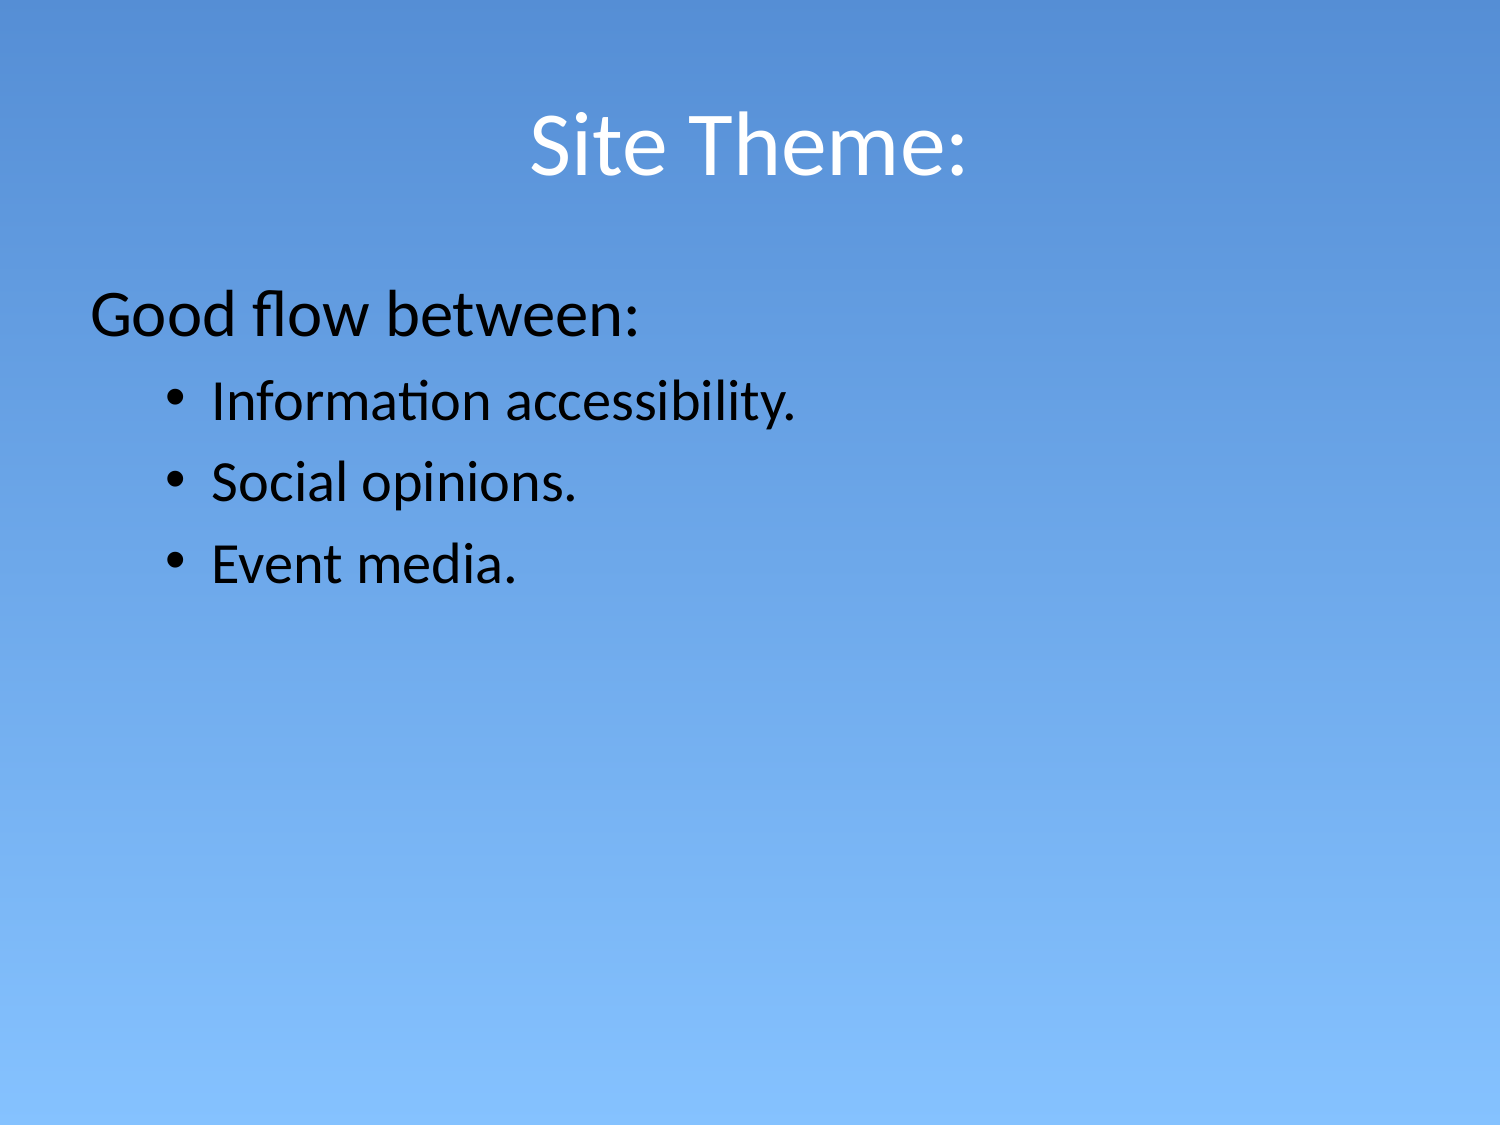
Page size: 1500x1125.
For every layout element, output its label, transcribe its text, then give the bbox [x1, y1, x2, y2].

list Good flow between: Information accessibility. Social opinions. Event media. [75, 262, 1425, 1005]
title Site Theme: [75, 45, 1425, 233]
